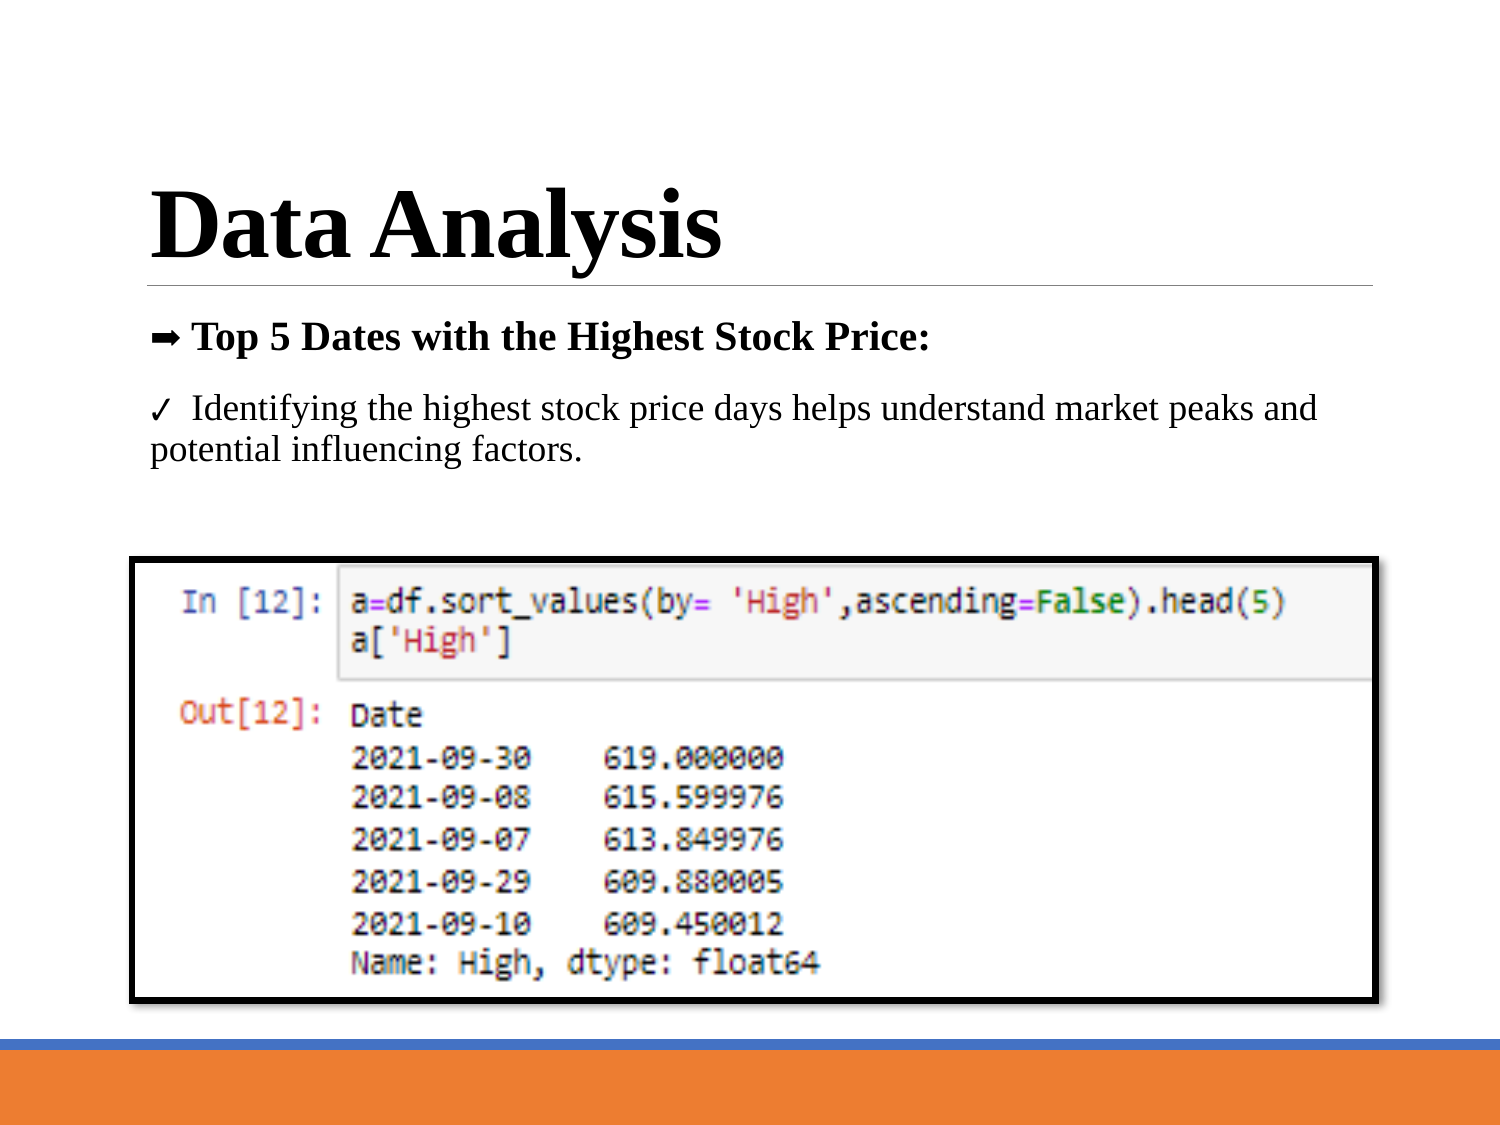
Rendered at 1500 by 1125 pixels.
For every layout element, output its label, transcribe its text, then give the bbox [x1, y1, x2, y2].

picture [134, 561, 1373, 999]
title Data Analysis [135, 127, 1373, 285]
list ➡️ Top 5 Dates with the Highest Stock Price: ✔ Identifying the highest stock price days helps understand market peaks and potential influencing factors. [135, 306, 1373, 476]
